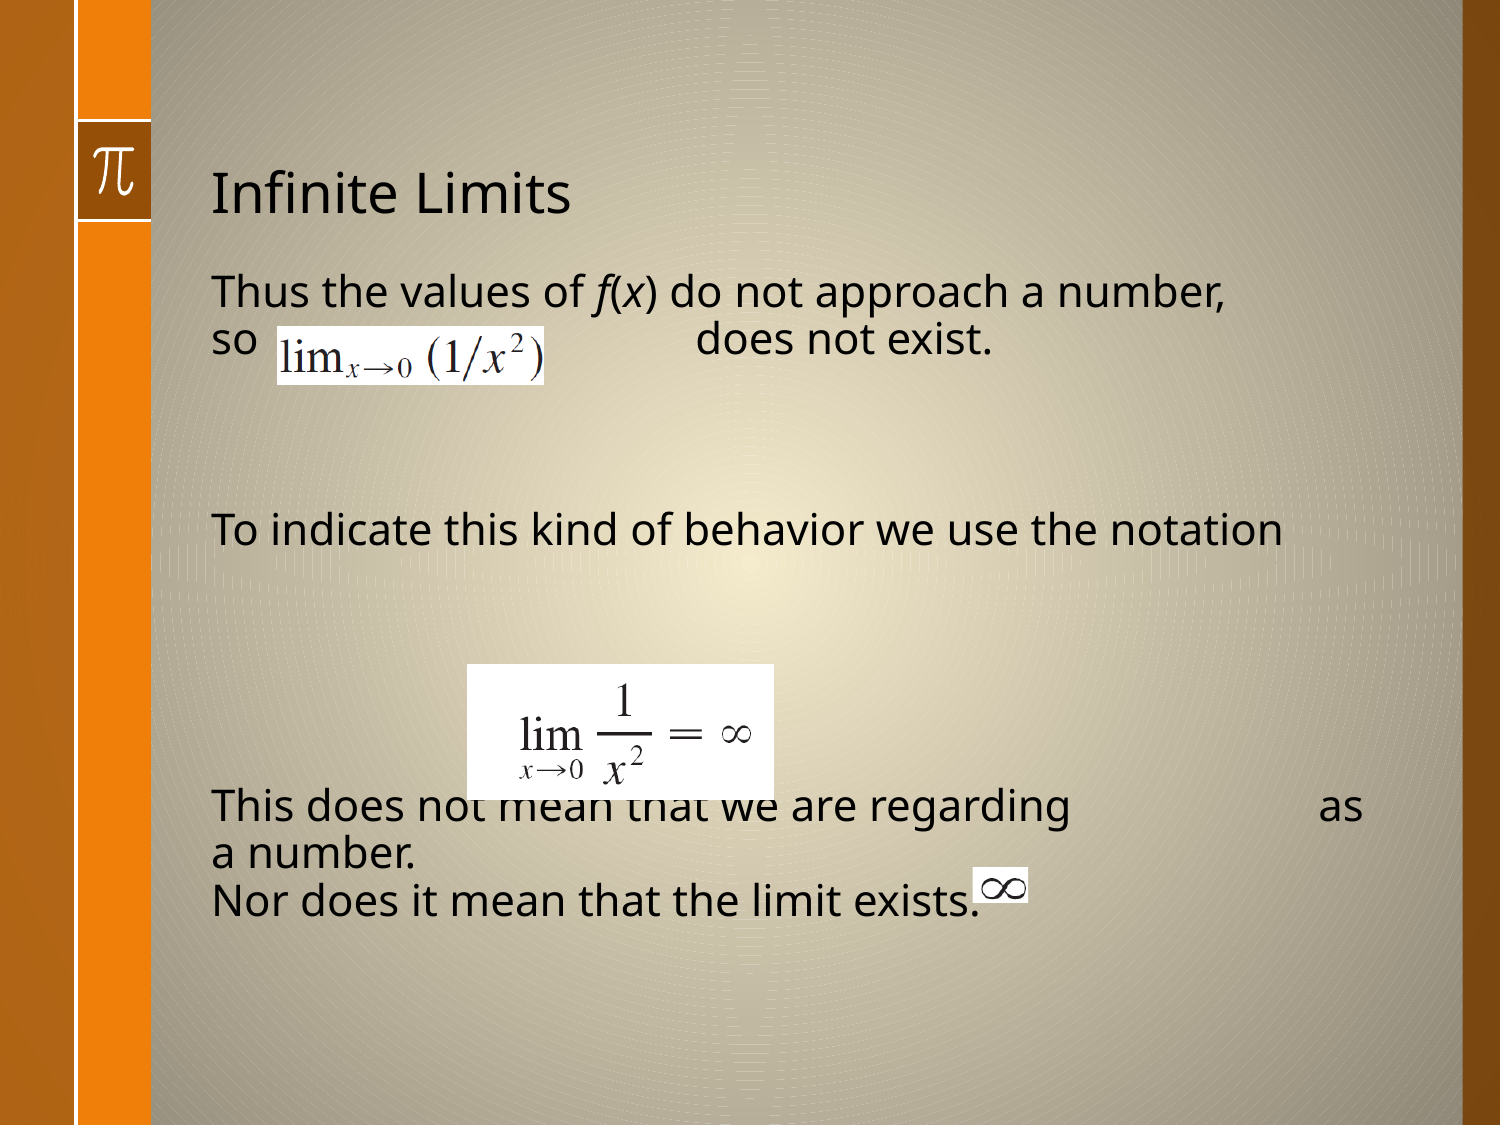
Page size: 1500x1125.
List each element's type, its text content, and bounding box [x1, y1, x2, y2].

title Infinite Limits [196, 29, 1400, 233]
picture [277, 326, 544, 385]
picture [972, 867, 1029, 903]
picture [466, 664, 774, 800]
list Thus the values of f(x) do not approach a number, so does not exist. To indicate this kind of behavior we use the notation This does not mean that we are regarding as a number. Nor does it mean that the limit exists. [196, 262, 1400, 1013]
